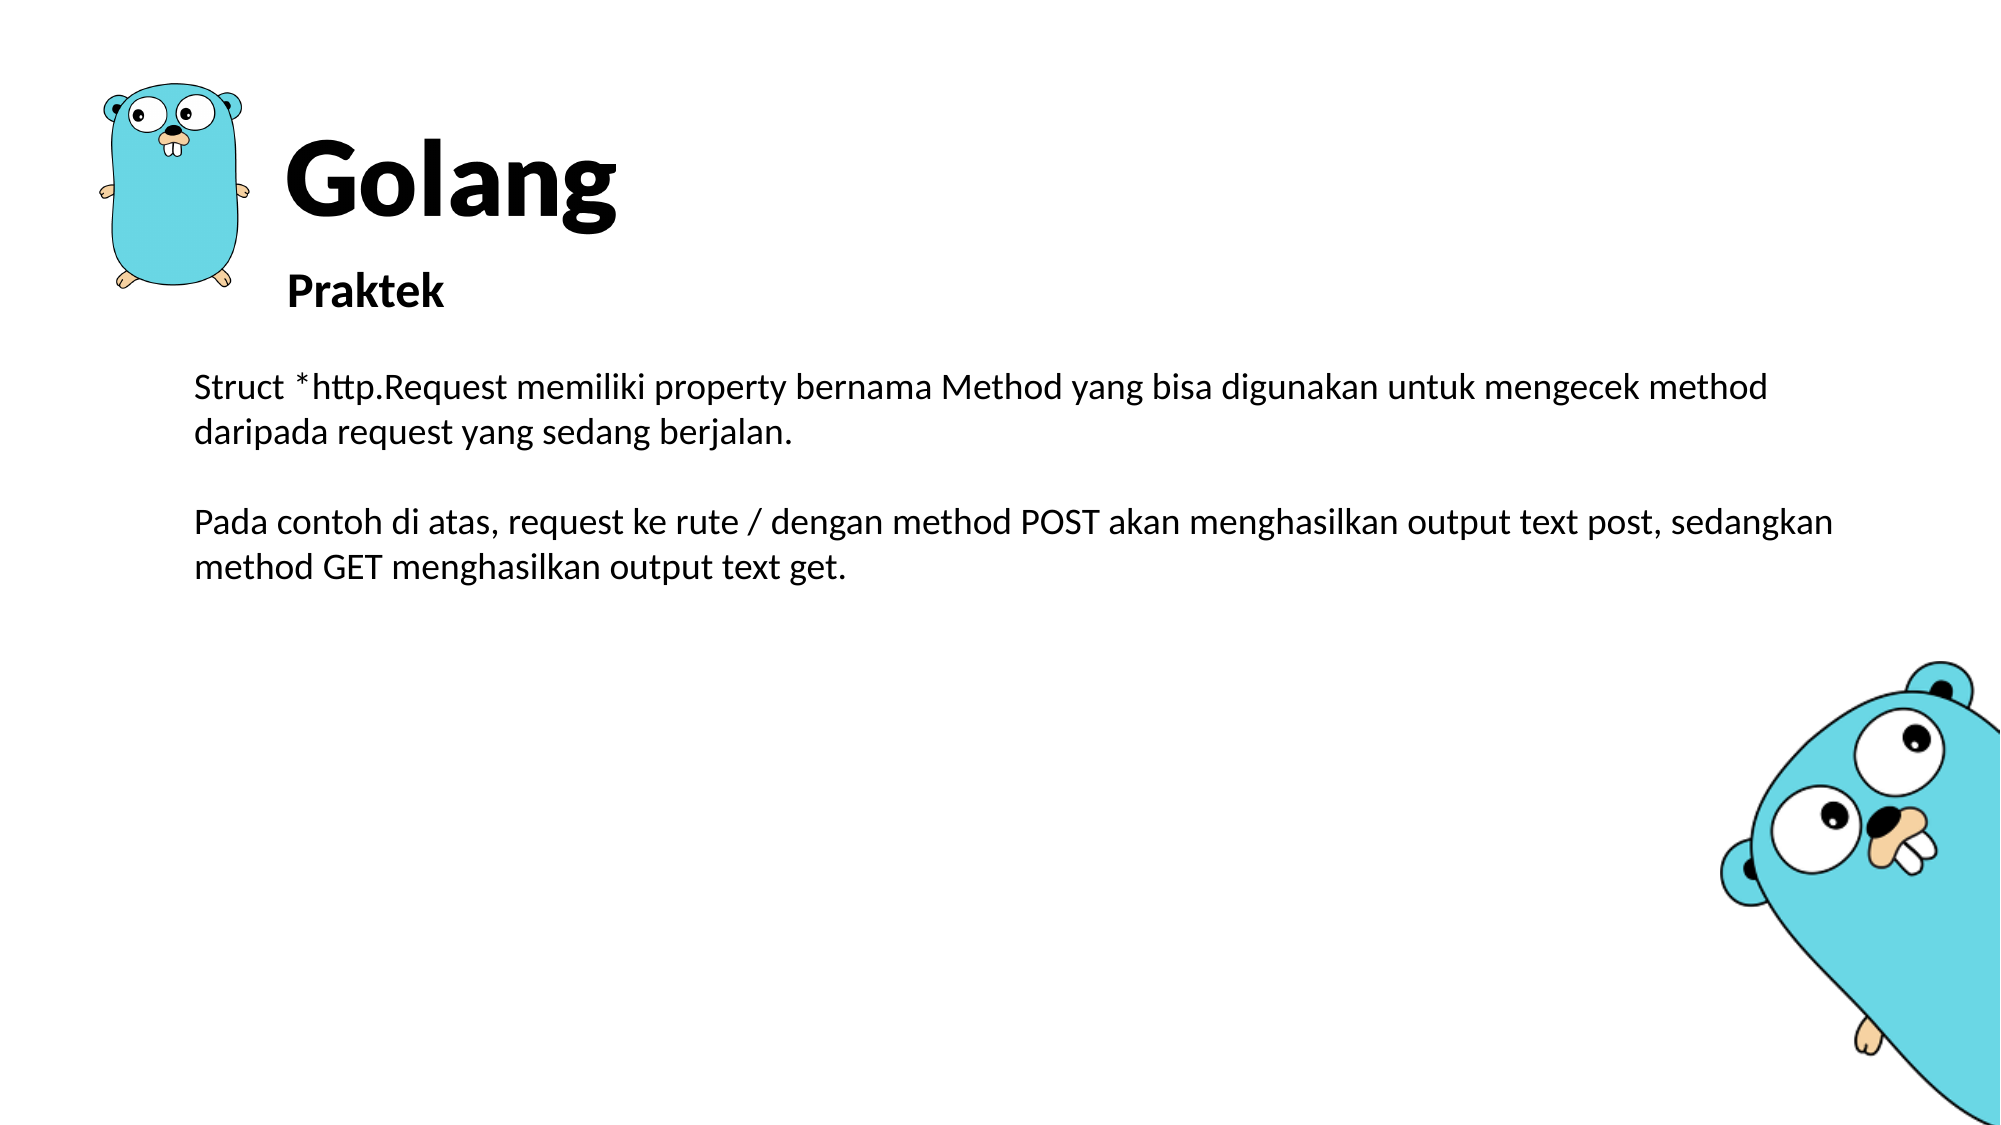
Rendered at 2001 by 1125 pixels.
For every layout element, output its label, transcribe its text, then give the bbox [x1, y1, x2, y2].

picture [98, 83, 616, 289]
text_box Praktek [272, 250, 1272, 326]
picture [1720, 661, 2000, 1125]
text_box Struct *http.Request memiliki property bernama Method yang bisa digunakan untuk mengecek method daripada request yang sedang berjalan. Pada contoh di atas, request ke rute / dengan method POST akan menghasilkan output text post, sedangkan method GET menghasilkan output text get. [179, 354, 1883, 595]
